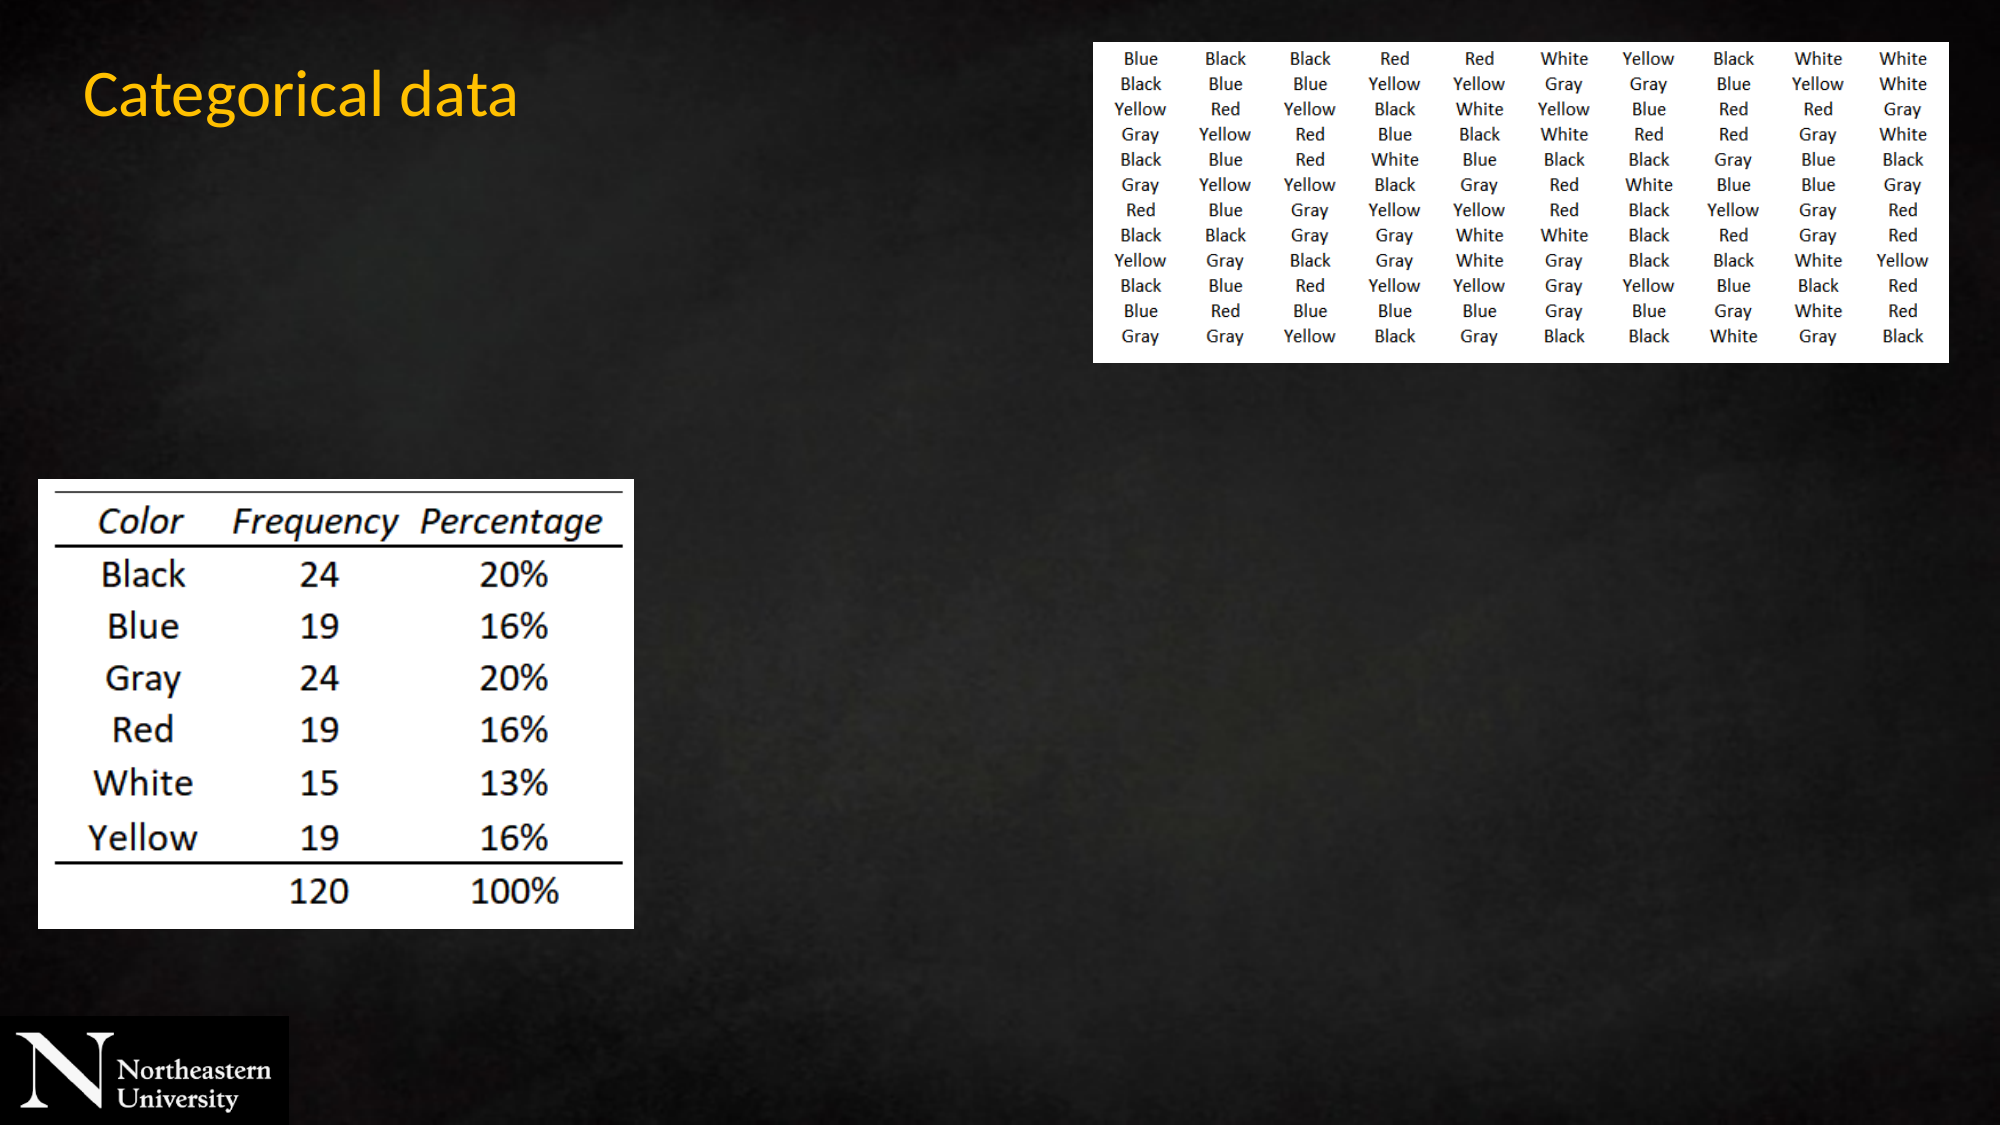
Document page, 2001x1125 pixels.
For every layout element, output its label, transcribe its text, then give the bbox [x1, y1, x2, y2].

text_box Categorical data [68, 42, 694, 138]
picture [0, 0, 2000, 1125]
